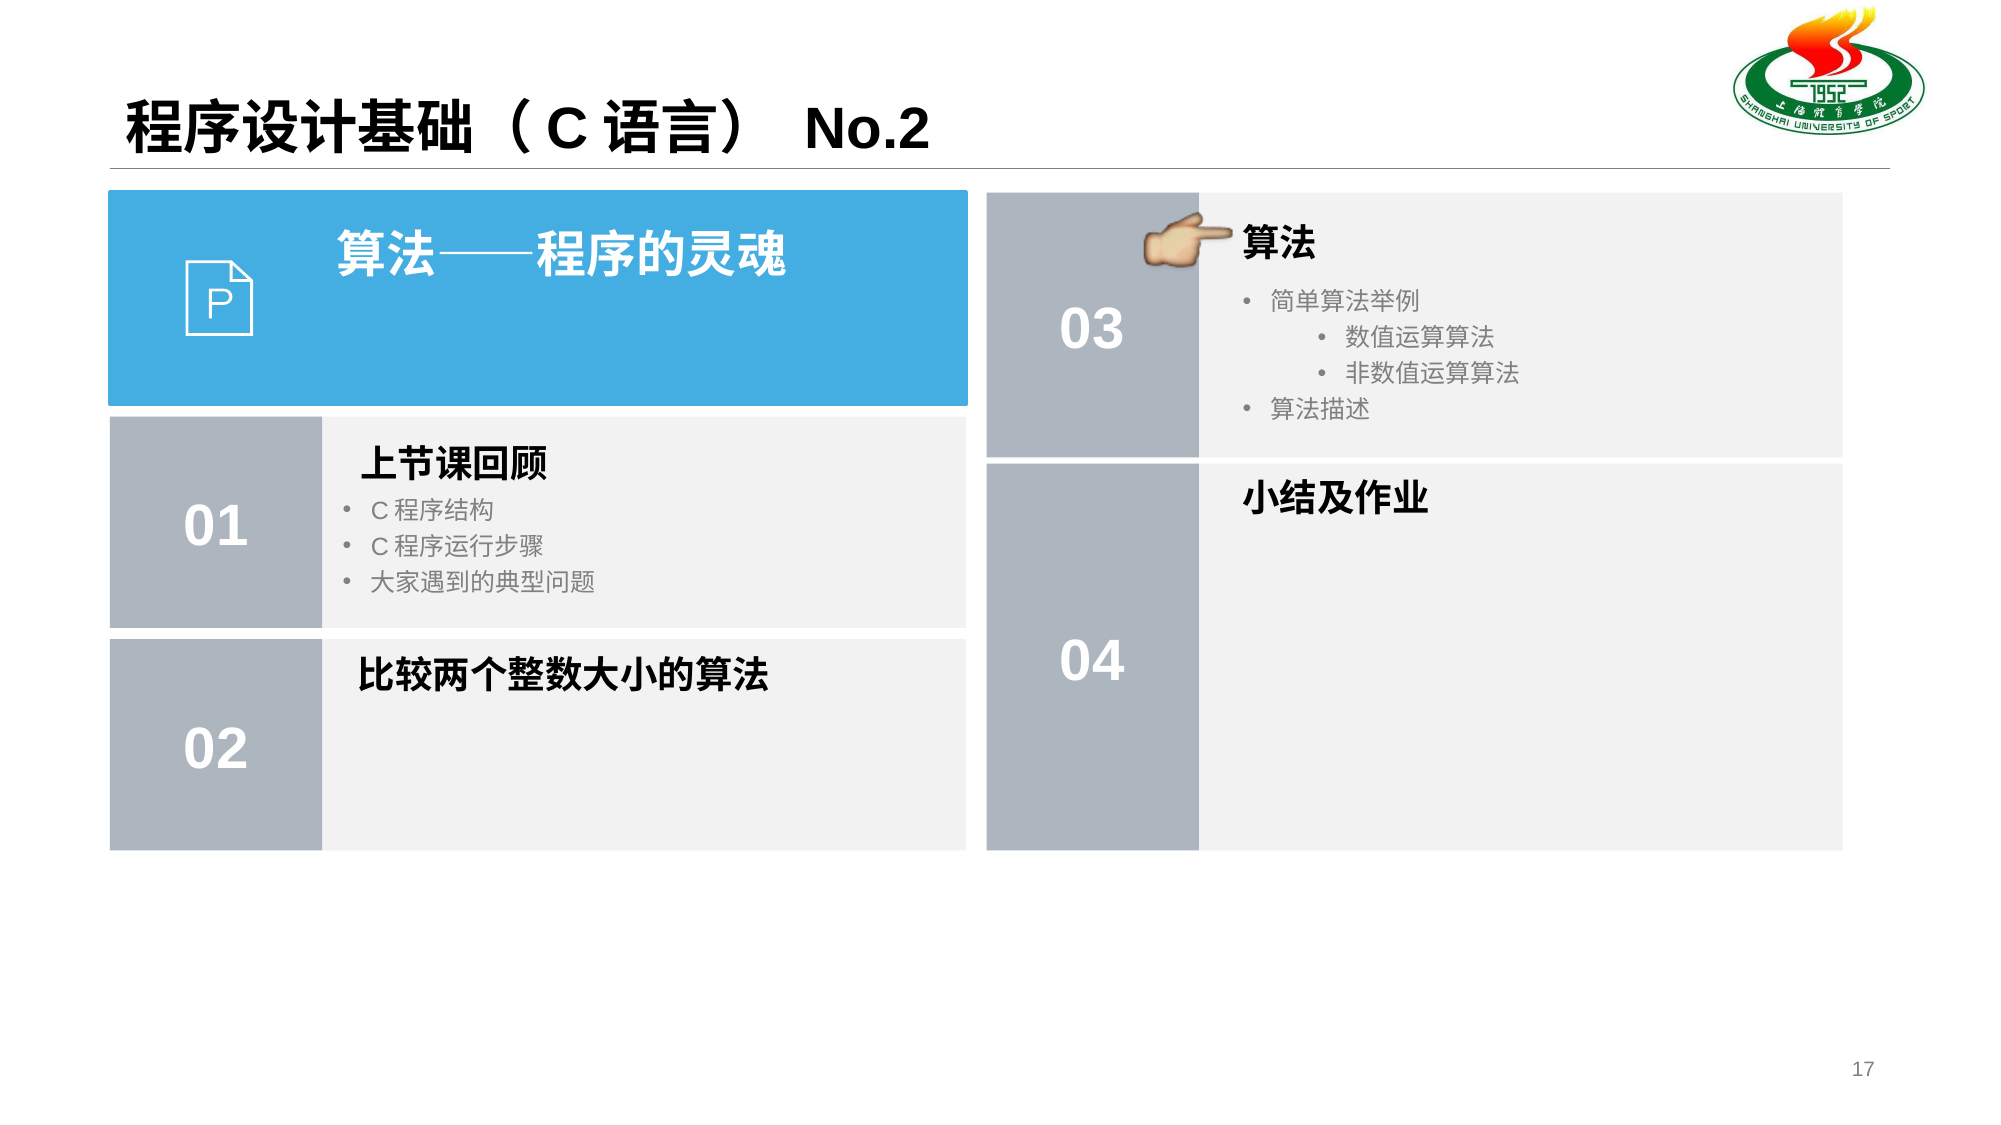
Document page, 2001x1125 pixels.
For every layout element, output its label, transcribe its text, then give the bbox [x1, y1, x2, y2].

picture [1890, 0, 1927, 135]
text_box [986, 192, 1847, 458]
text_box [109, 192, 966, 404]
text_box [109, 416, 966, 628]
picture [1138, 192, 1239, 293]
title 程序设计基础（C语言） No.2 [109, 0, 1890, 169]
slide_number 17 [1412, 1051, 1890, 1086]
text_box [109, 639, 966, 851]
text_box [986, 463, 1843, 851]
